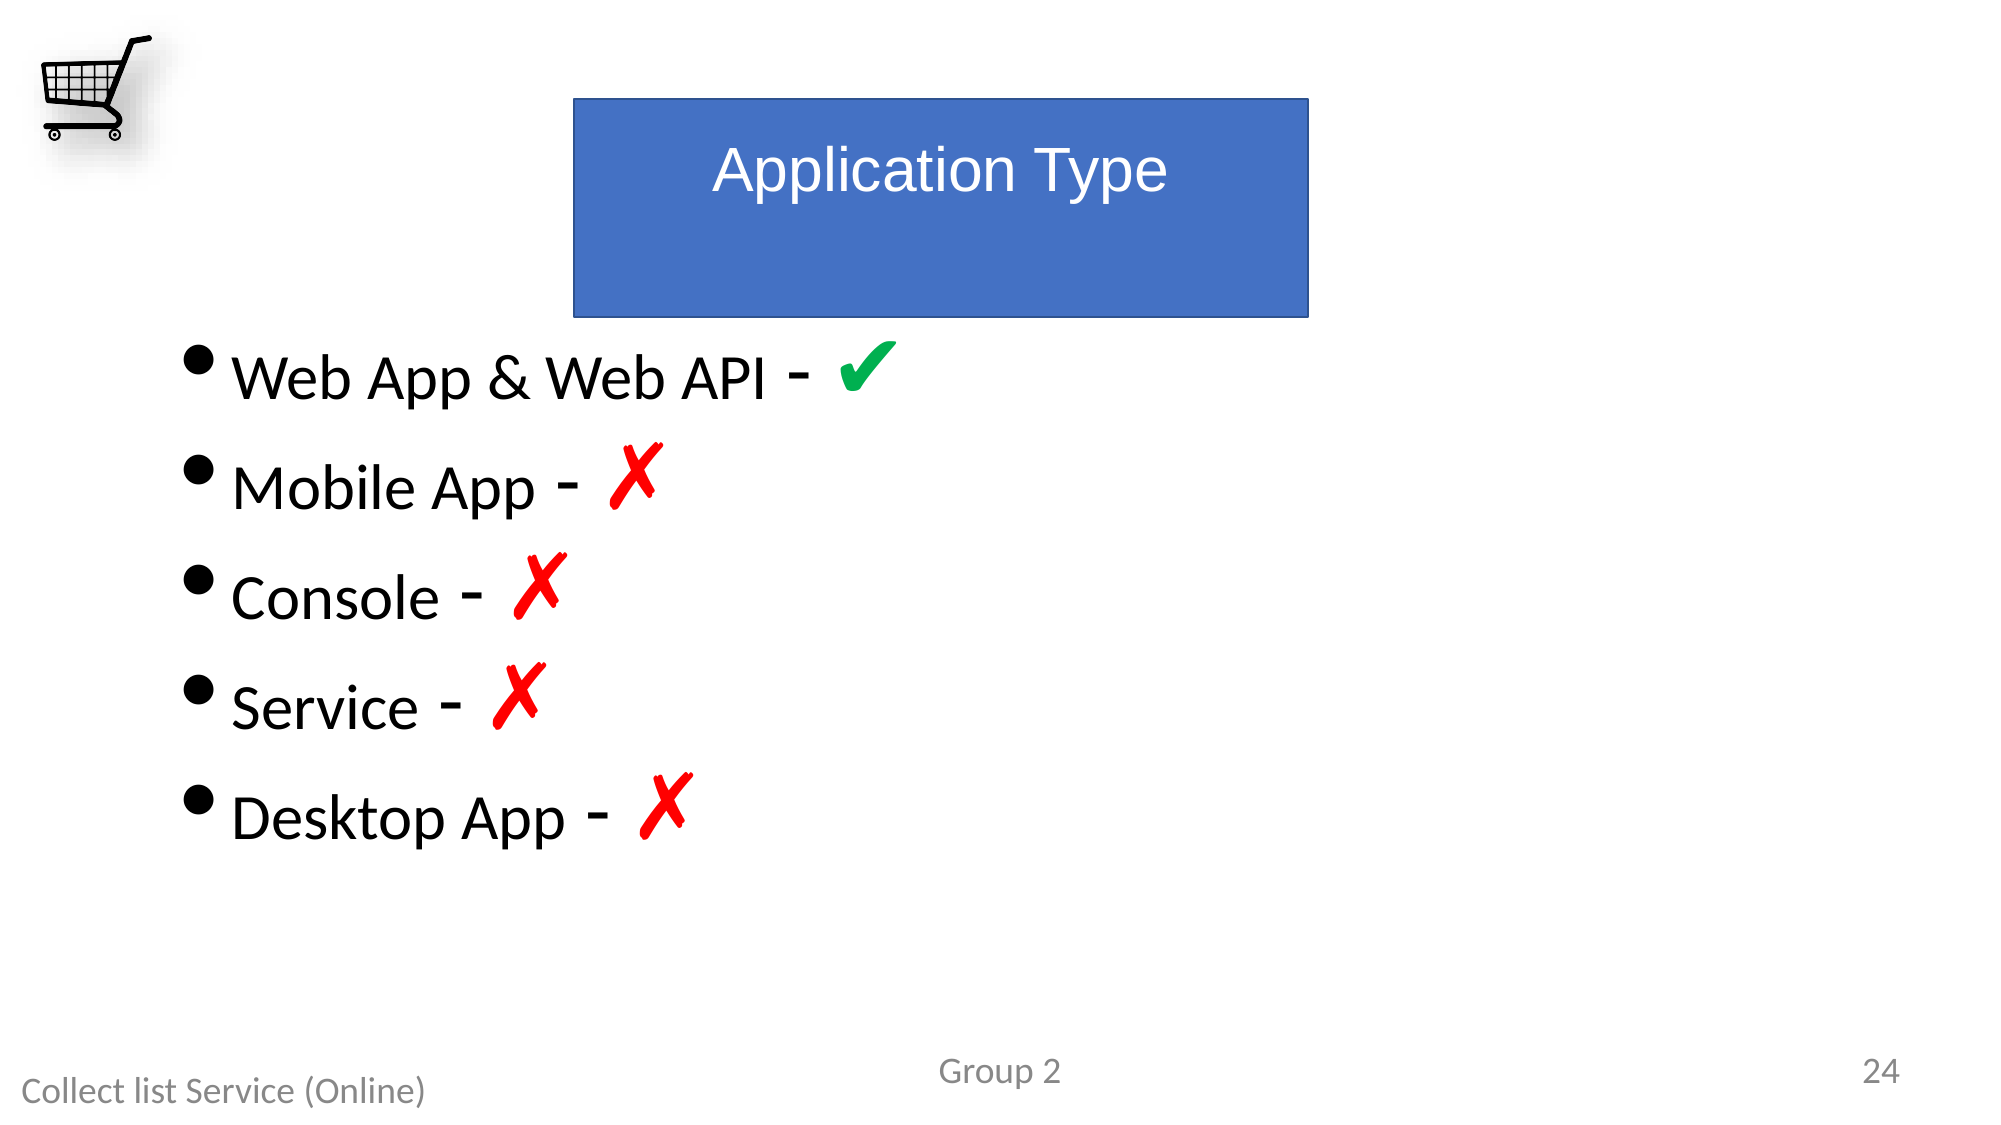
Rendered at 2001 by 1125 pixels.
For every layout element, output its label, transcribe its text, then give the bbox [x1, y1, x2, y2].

slide_number 24 [1440, 1046, 1900, 1125]
footer Group 2 [680, 1046, 1320, 1125]
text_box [15, 15, 202, 191]
title Application Type [573, 98, 1309, 305]
text_box Web App & Web API - ✔ Mobile App - ✗ Console - ✗ Service - ✗ Desktop App - ✗ [156, 305, 1450, 858]
text_box Collect list Service (Online) [0, 1066, 544, 1112]
